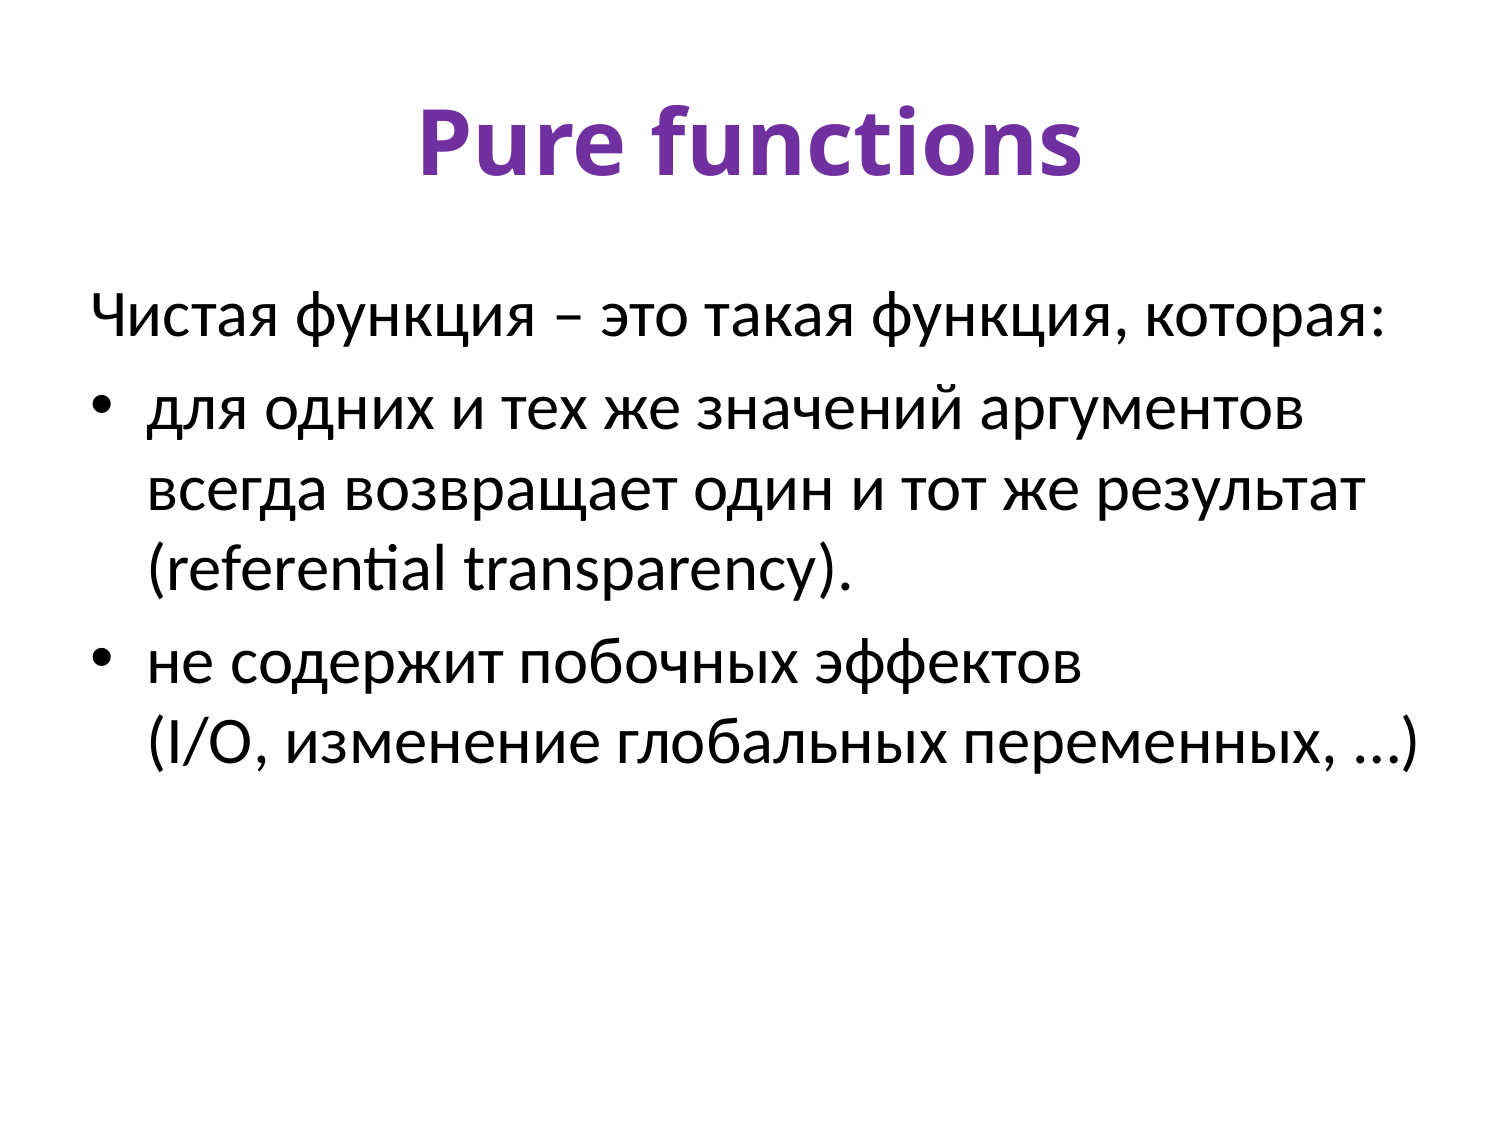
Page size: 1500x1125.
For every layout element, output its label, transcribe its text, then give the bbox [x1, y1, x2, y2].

list Чистая функция – это такая функция, которая: для одних и тех же значений аргументов всегда возвращает один и тот же результат (referential transparency). не содержит побочных эффектов (I/O, изменение глобальных переменных, …) [75, 262, 1438, 1005]
title Pure functions [75, 45, 1425, 233]
